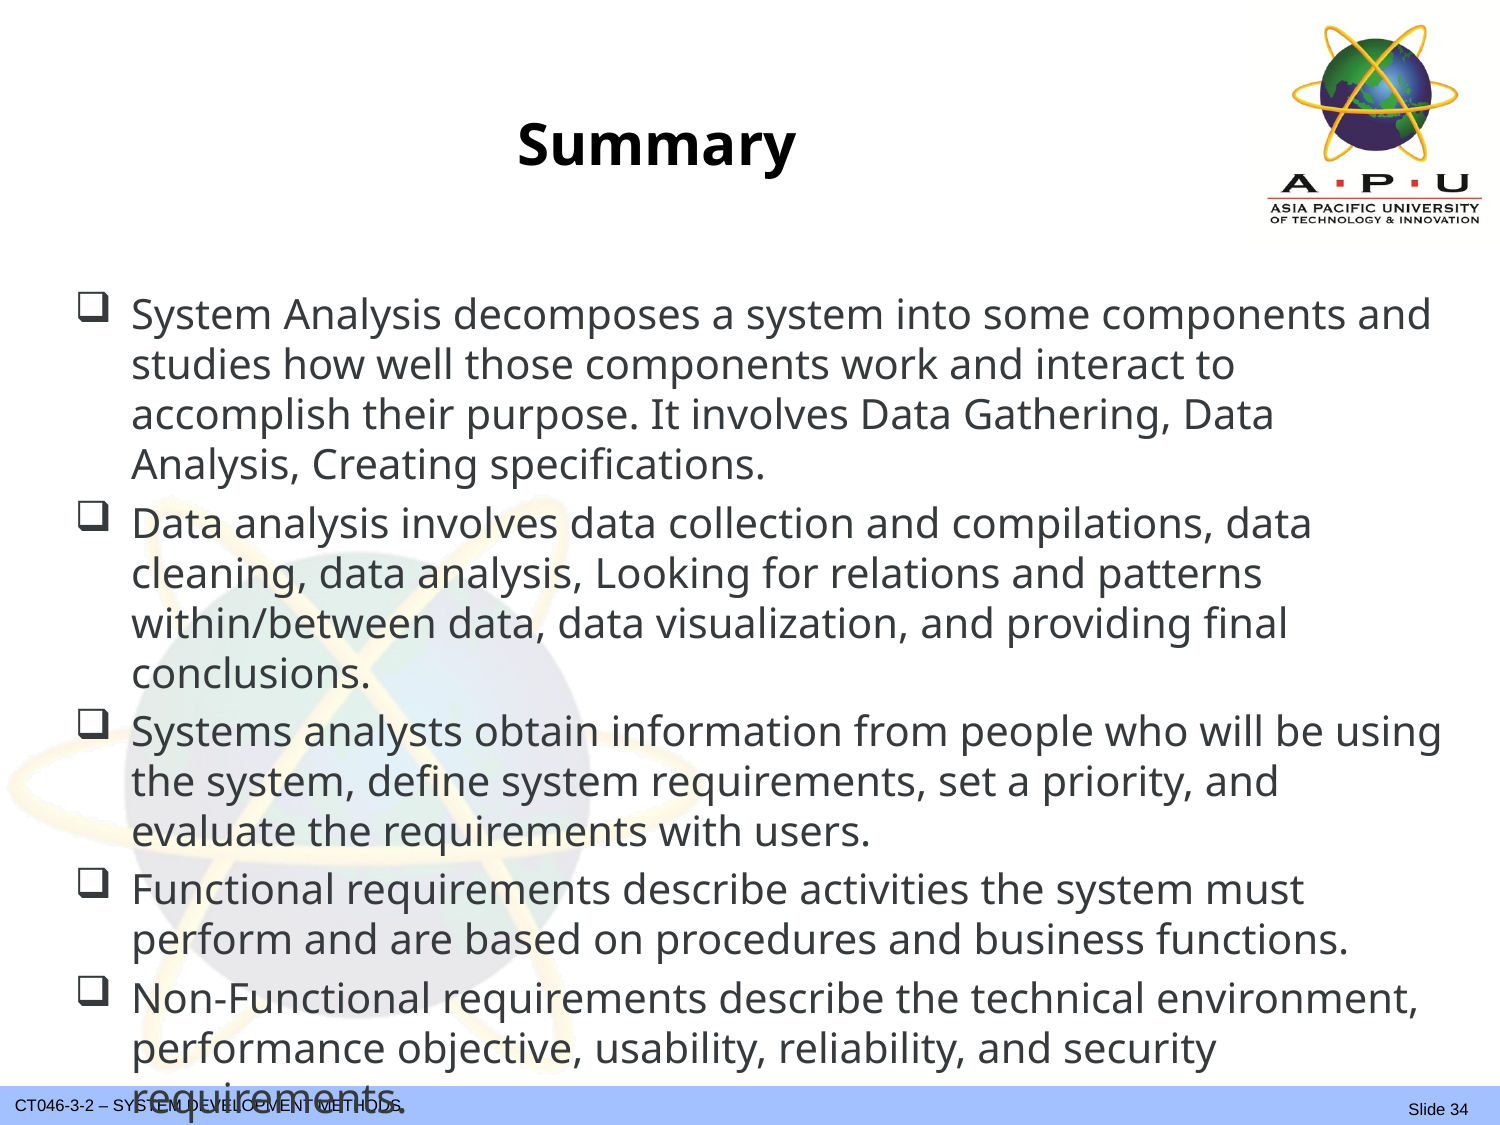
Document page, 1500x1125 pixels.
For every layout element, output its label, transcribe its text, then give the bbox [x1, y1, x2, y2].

title Summary [79, 44, 1236, 233]
list System Analysis decomposes a system into some components and studies how well those components work and interact to accomplish their purpose. It involves Data Gathering, Data Analysis, Creating specifications. Data analysis involves data collection and compilations, data cleaning, data analysis, Looking for relations and patterns within/between data, data visualization, and providing final conclusions. Systems analysts obtain information from people who will be using the system, define system requirements, set a priority, and evaluate the requirements with users. Functional requirements describe activities the system must perform and are based on procedures and business functions. Non-Functional requirements describe the technical environment, performance objective, usability, reliability, and security requirements. [59, 280, 1461, 943]
picture [1251, 0, 1500, 249]
